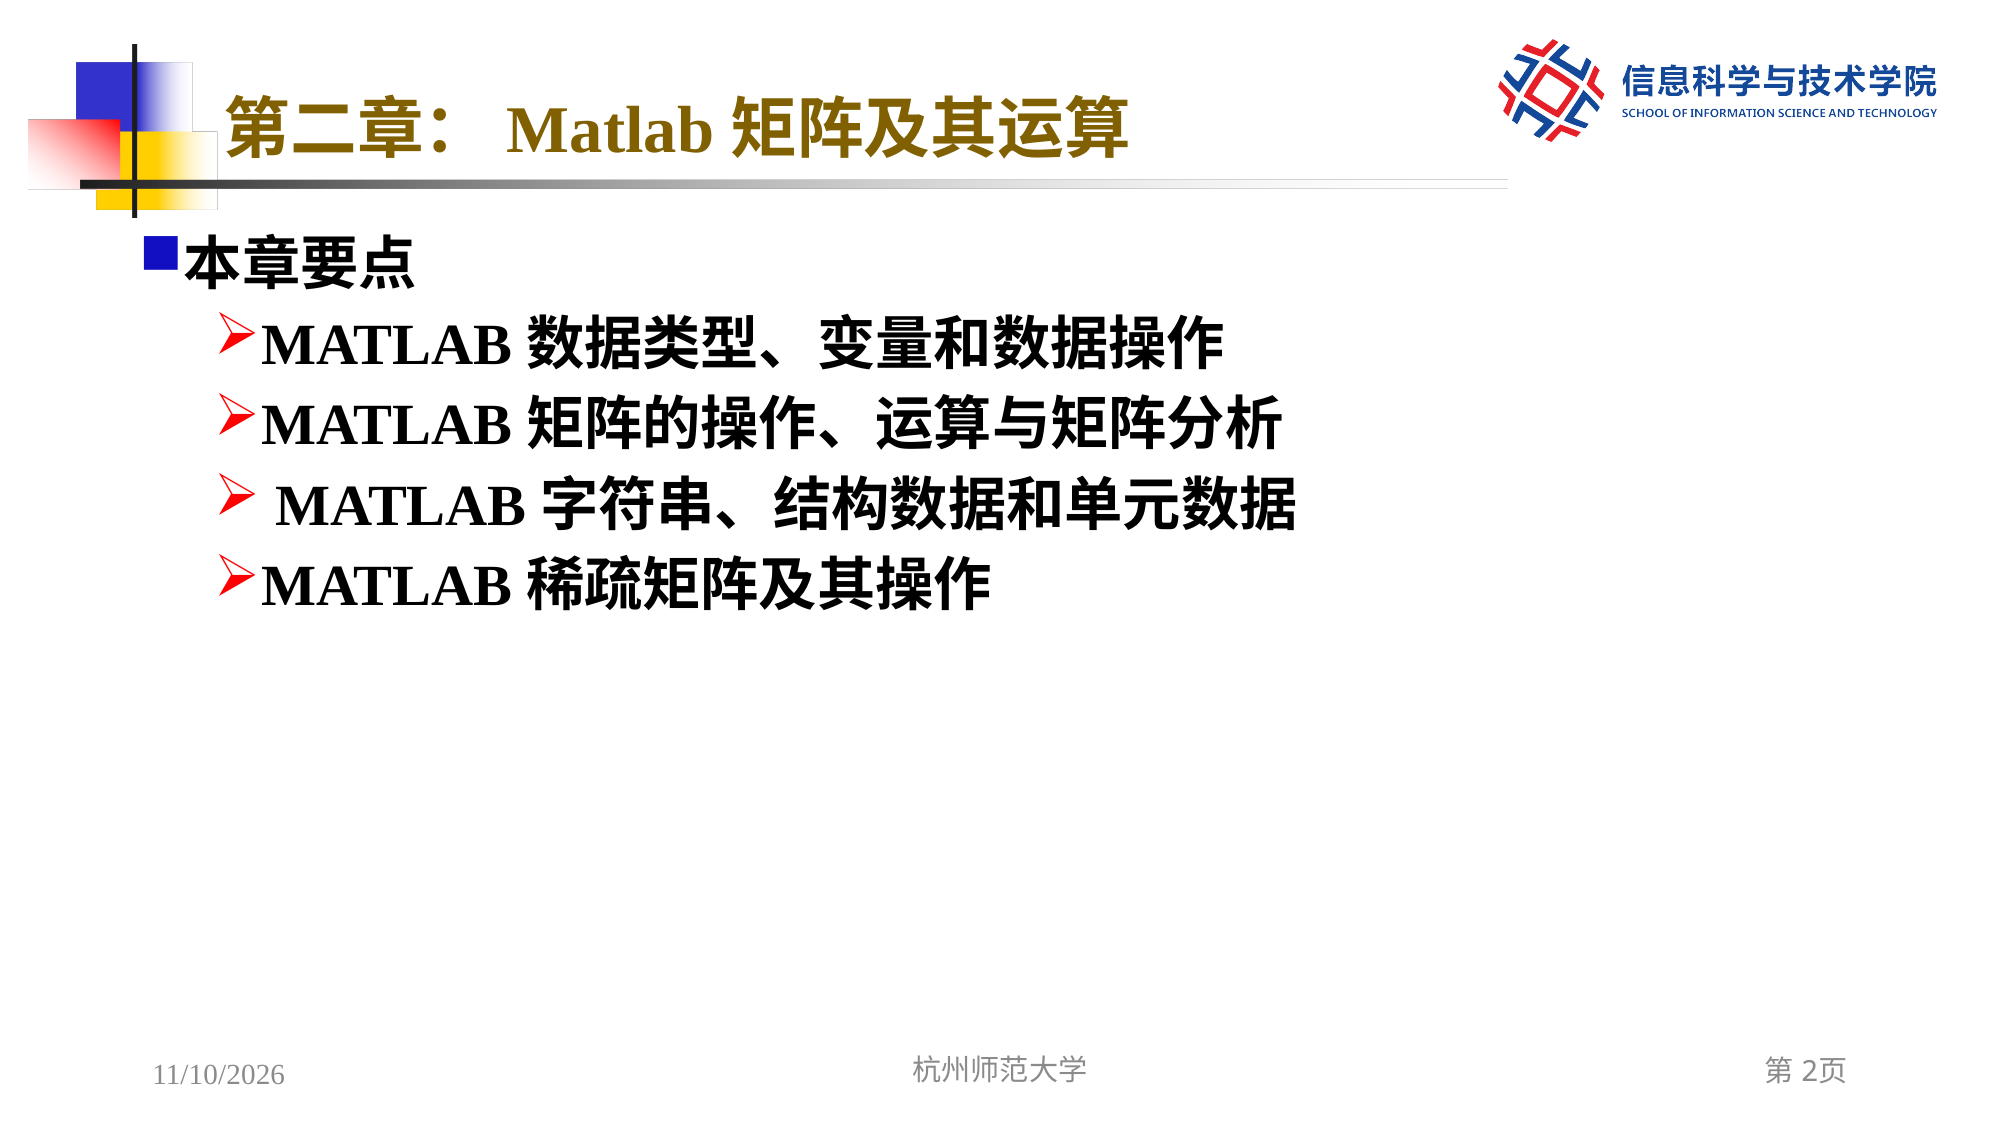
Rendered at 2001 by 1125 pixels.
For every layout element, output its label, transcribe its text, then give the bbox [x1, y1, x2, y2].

title 第二章：Matlab矩阵及其运算 [208, 87, 1490, 176]
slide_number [137, 1042, 588, 1103]
picture [28, 39, 1937, 218]
footer 杭州师范大学 [662, 1042, 1338, 1103]
list 本章要点 MATLAB数据类型、变量和数据操作 MATLAB矩阵的操作、运算与矩阵分析 MATLAB字符串、结构数据和单元数据 MATLAB稀疏矩阵及其操作 [87, 218, 1908, 1021]
slide_number 第2页 [1412, 1042, 1863, 1103]
